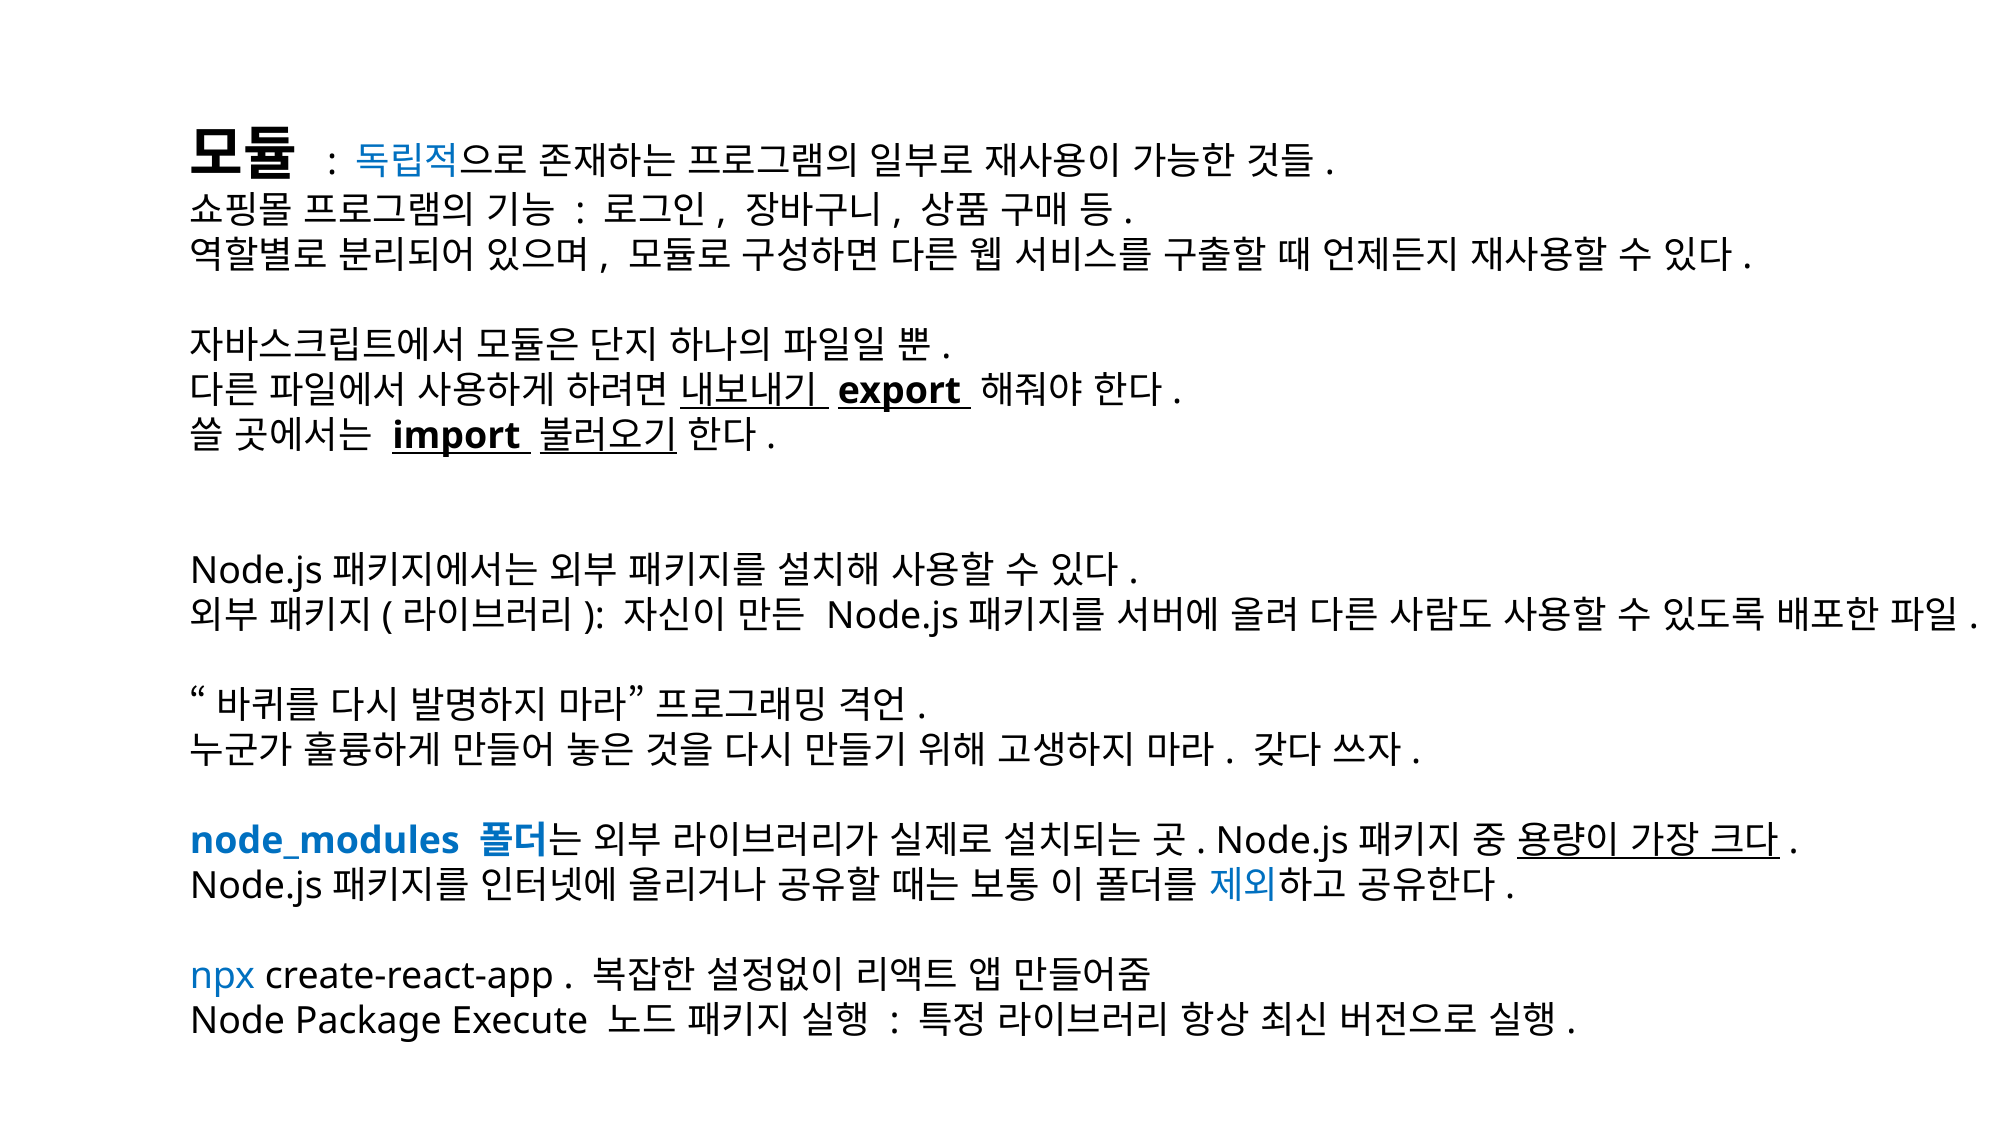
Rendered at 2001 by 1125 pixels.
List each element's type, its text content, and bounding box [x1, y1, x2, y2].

text_box 모듈 : 독립적으로 존재하는 프로그램의 일부로 재사용이 가능한 것들. 쇼핑몰 프로그램의 기능 : 로그인, 장바구니, 상품 구매 등. 역할별로 분리되어 있으며, 모듈로 구성하면 다른 웹 서비스를 구출할 때 언제든지 재사용할 수 있다. 자바스크립트에서 모듈은 단지 하나의 파일일 뿐. 다른 파일에서 사용하게 하려면 내보내기 export 해줘야 한다. 쓸 곳에서는 import 불러오기 한다. Node.js패키지에서는 외부 패키지를 설치해 사용할 수 있다. 외부 패키지(라이브러리): 자신이 만든 Node.js패키지를 서버에 올려 다른 사람도 사용할 수 있도록 배포한 파일. “바퀴를 다시 발명하지 마라” 프로그래밍 격언. 누군가 훌륭하게 만들어 놓은 것을 다시 만들기 위해 고생하지 마라. 갖다 쓰자. node_modules 폴더는 외부 라이브러리가 실제로 설치되는 곳. Node.js패키지 중 용량이 가장 크다. Node.js패키지를 인터넷에 올리거나 공유할 때는 보통 이 폴더를 제외하고 공유한다. npx create-react-app . 복잡한 설정없이 리액트 앱 만들어줌 Node Package Execute 노드 패키지 실행 : 특정 라이브러리 항상 최신 버전으로 실행. [175, 108, 1994, 1094]
